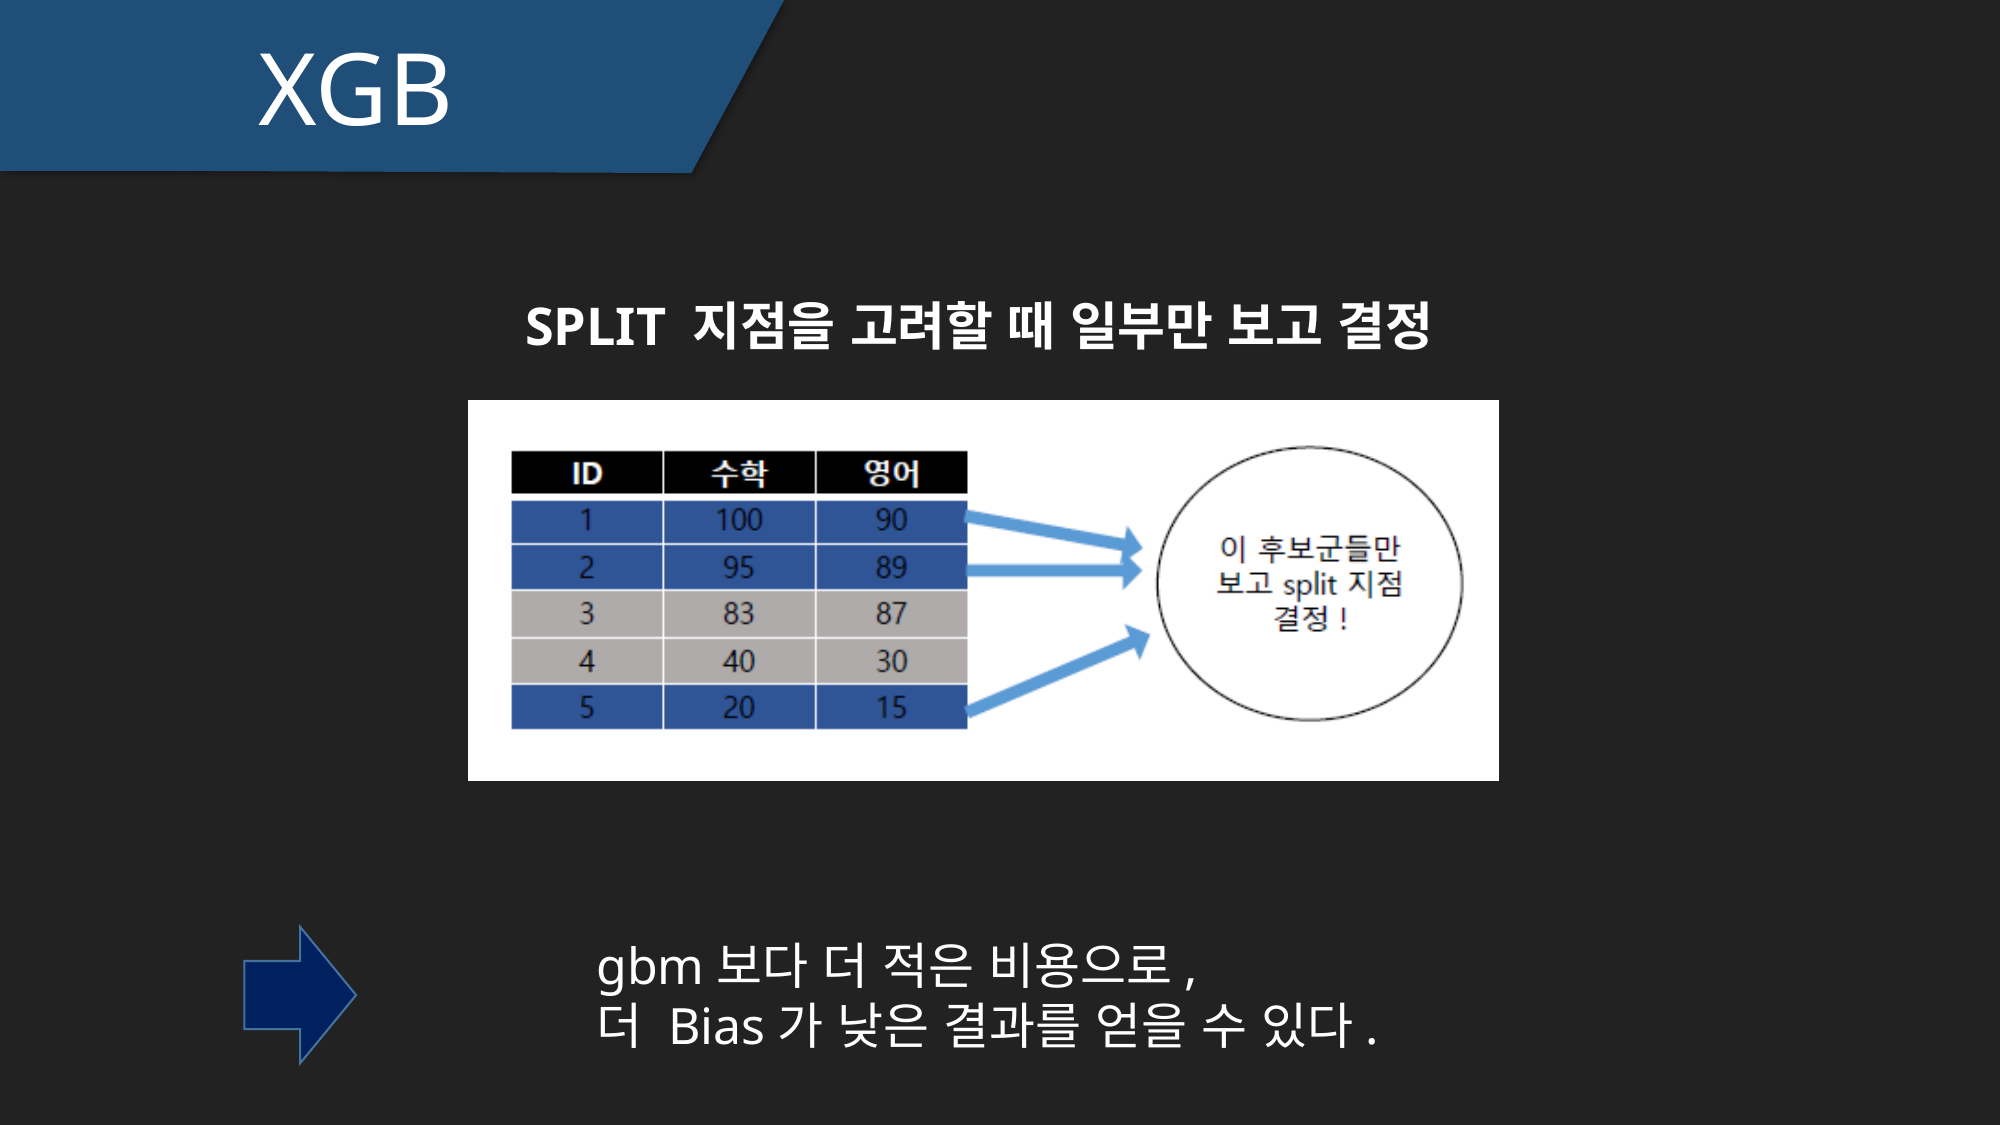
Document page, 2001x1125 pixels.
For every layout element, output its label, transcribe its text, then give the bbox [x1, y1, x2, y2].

text_box SPLIT 지점을 고려할 때 일부만 보고 결정 [474, 286, 1499, 364]
text_box gbm보다 더 적은 비용으로, 더 Bias가 낮은 결과를 얻을 수 있다. [581, 926, 1611, 1062]
text_box [0, 0, 786, 175]
picture [468, 400, 1499, 781]
text_box XGB [30, 18, 682, 154]
text_box [243, 924, 358, 1067]
